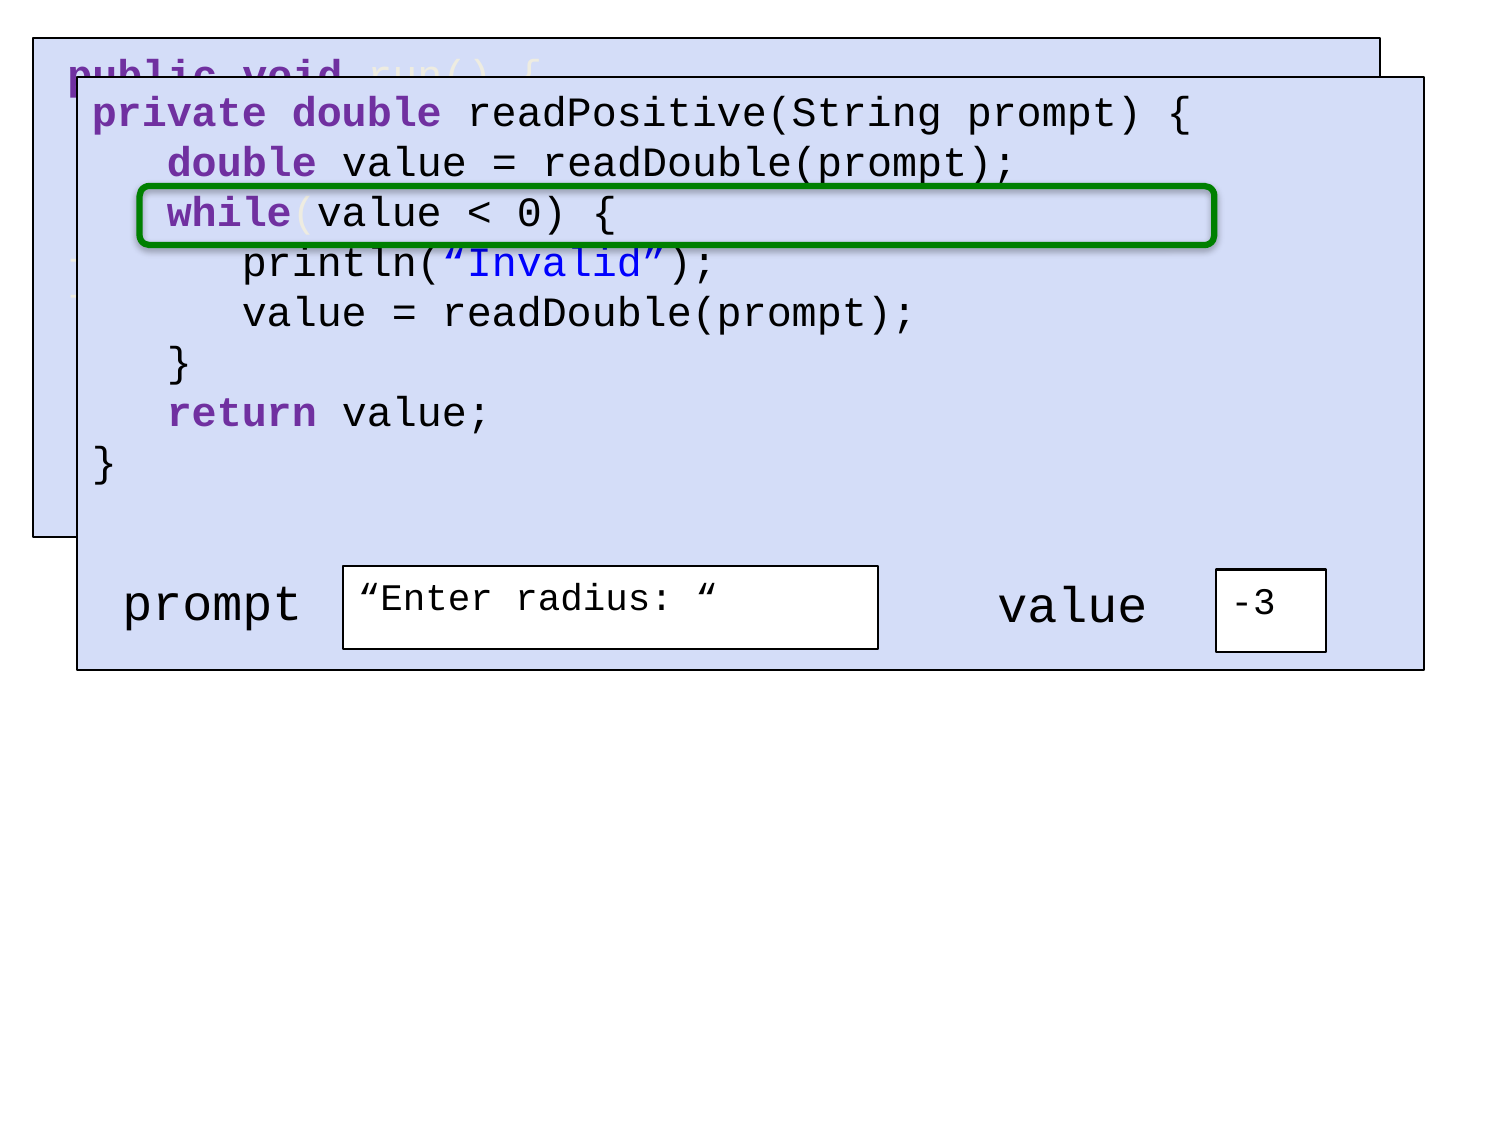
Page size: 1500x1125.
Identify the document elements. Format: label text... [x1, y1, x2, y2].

text_box public void run() { double r = readPositive(“Enter radius: “); double area = getArea(r); println(area); } [52, 0, 1451, 396]
text_box private double readPositive(String prompt) { double value = readDouble(prompt); while(value < 0) { println(“Invalid”); value = readDouble(prompt); } return value; } [77, 77, 1425, 670]
text_box prompt [107, 563, 318, 638]
text_box value [982, 564, 1163, 640]
text_box [33, 37, 77, 538]
text_box [138, 185, 1216, 246]
text_box “Enter radius: “ [343, 565, 879, 649]
text_box -3 [1215, 569, 1326, 653]
